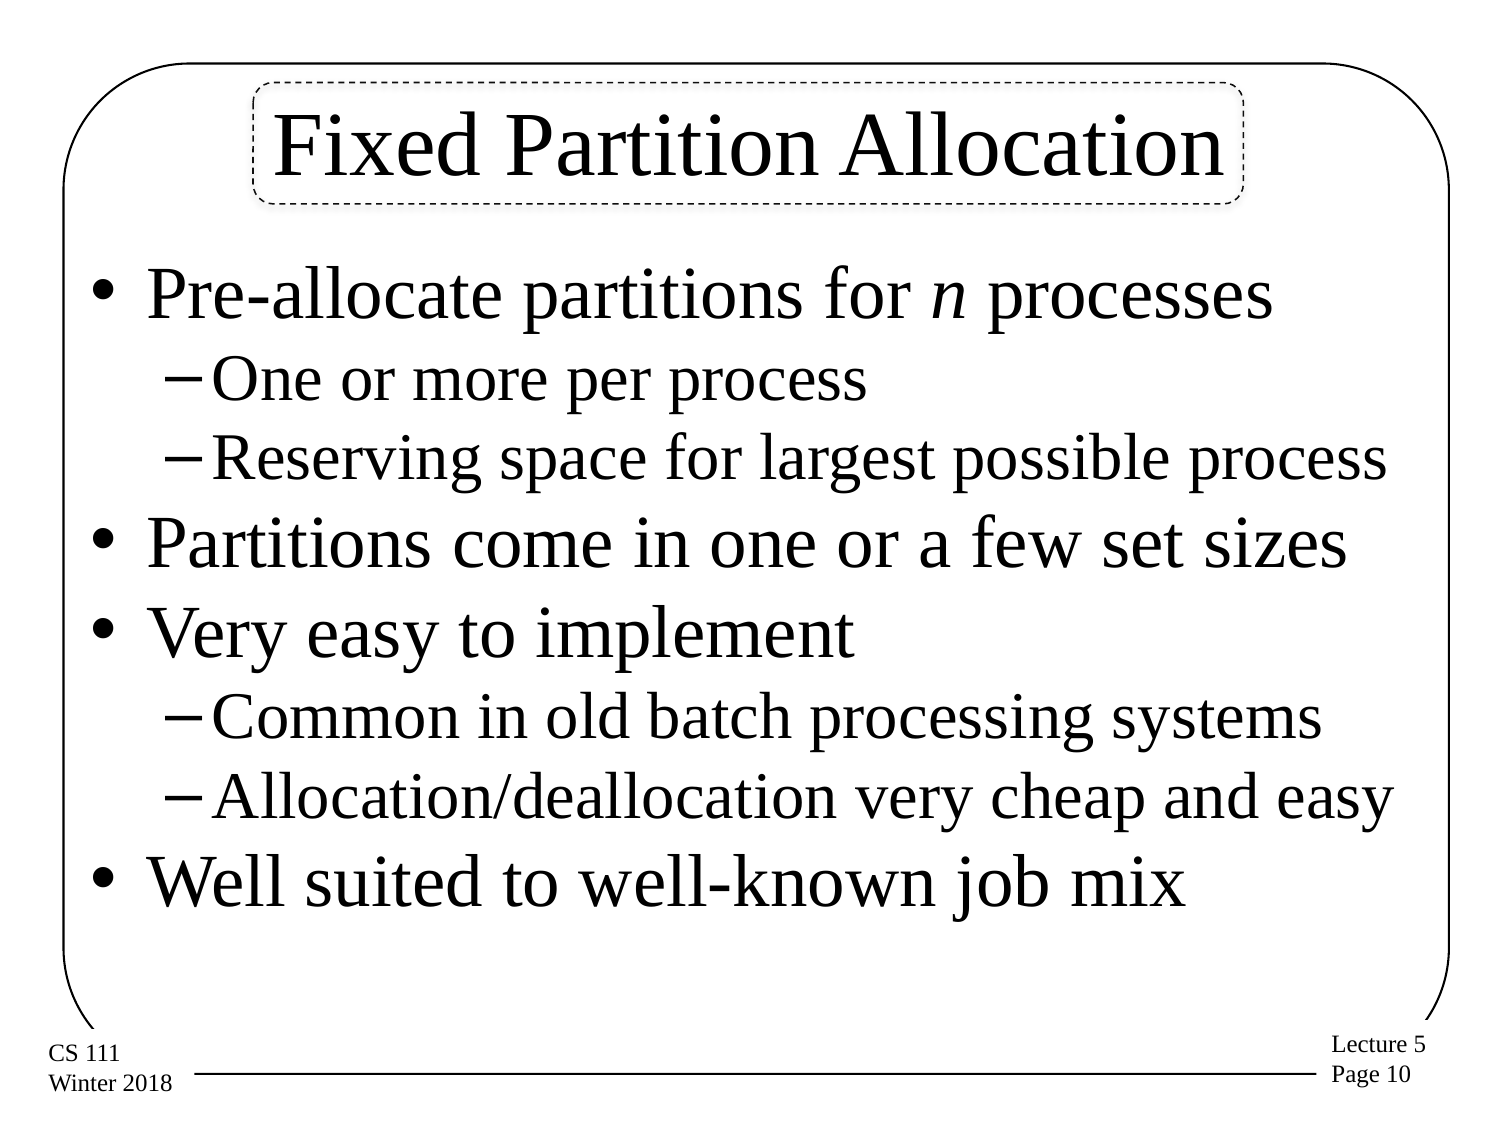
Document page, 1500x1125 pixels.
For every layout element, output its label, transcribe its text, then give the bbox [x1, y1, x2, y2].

list Pre-allocate partitions for n processes One or more per process Reserving space for largest possible process Partitions come in one or a few set sizes Very easy to implement Common in old batch processing systems Allocation/deallocation very cheap and easy Well suited to well-known job mix [74, 251, 1426, 995]
text_box [252, 81, 1245, 205]
title Fixed Partition Allocation [74, 44, 1426, 233]
